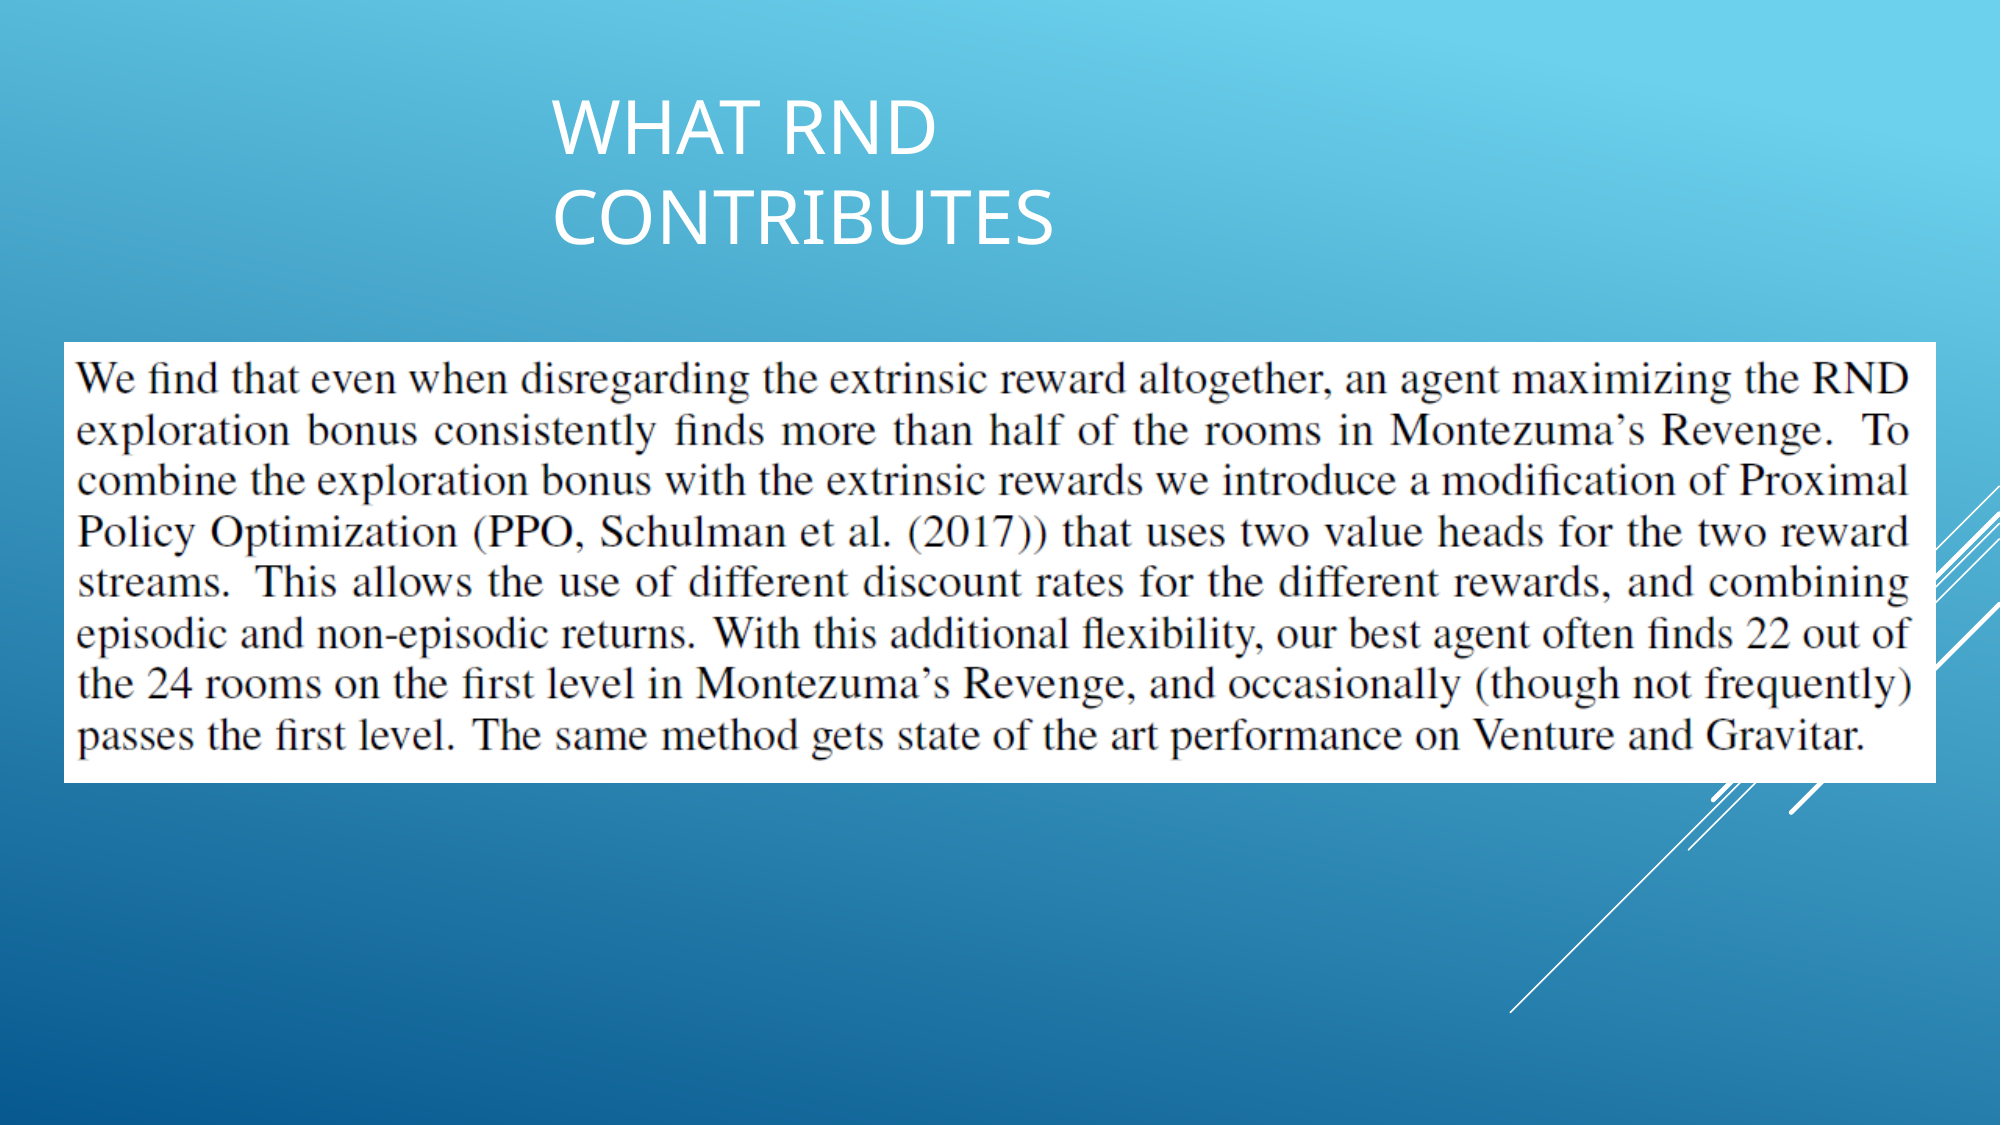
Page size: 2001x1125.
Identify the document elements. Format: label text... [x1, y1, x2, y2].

title What RND contributes [536, 88, 1464, 250]
picture [63, 341, 1937, 783]
